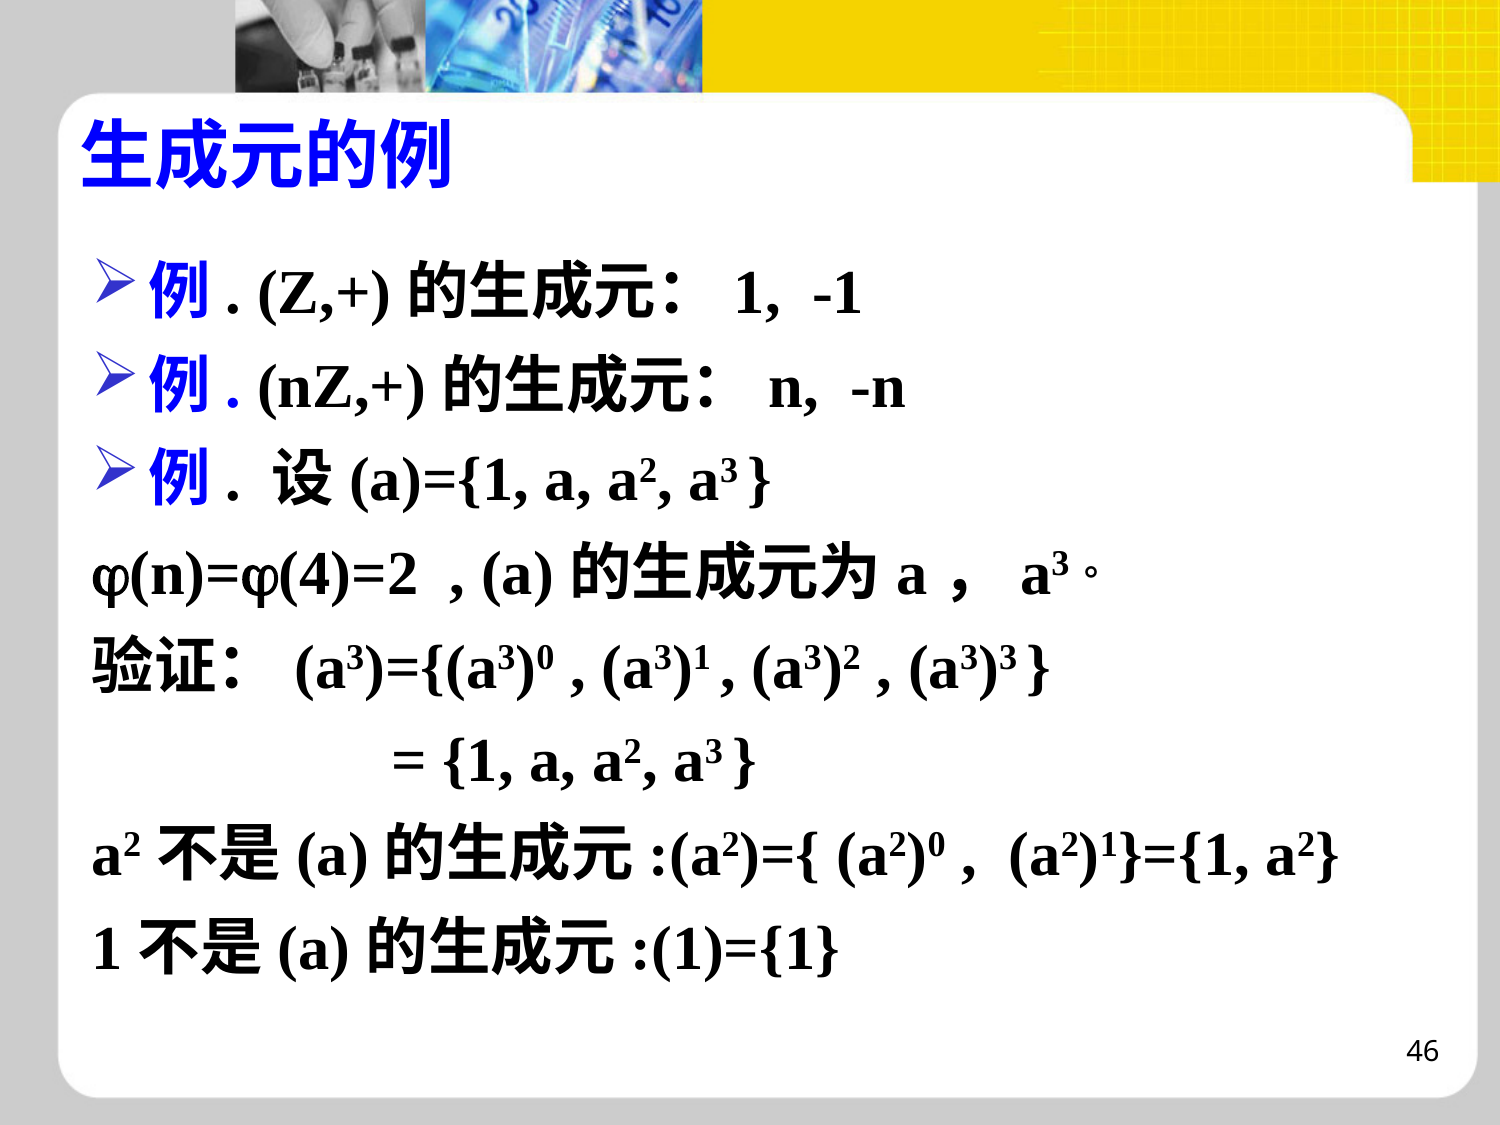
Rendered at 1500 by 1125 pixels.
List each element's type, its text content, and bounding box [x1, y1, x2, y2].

list 例. (Z,+)的生成元：1, -1 例. (nZ,+)的生成元：n, -n 例. 设(a)={1, a, a2, a3 } (n)=(4)=2 , (a)的生成元为a，a3。 验证：(a3)={(a3)0 , (a3)1 , (a3)2 , (a3)3 } = {1, a, a2, a3 } a2不是(a)的生成元:(a2)={ (a2)0 , (a2)1}={1, a2} 1不是(a)的生成元:(1)={1} [76, 224, 1439, 1028]
picture [0, 0, 1500, 1125]
title 生成元的例 [64, 90, 1340, 216]
slide_number 46 [1141, 1024, 1455, 1101]
